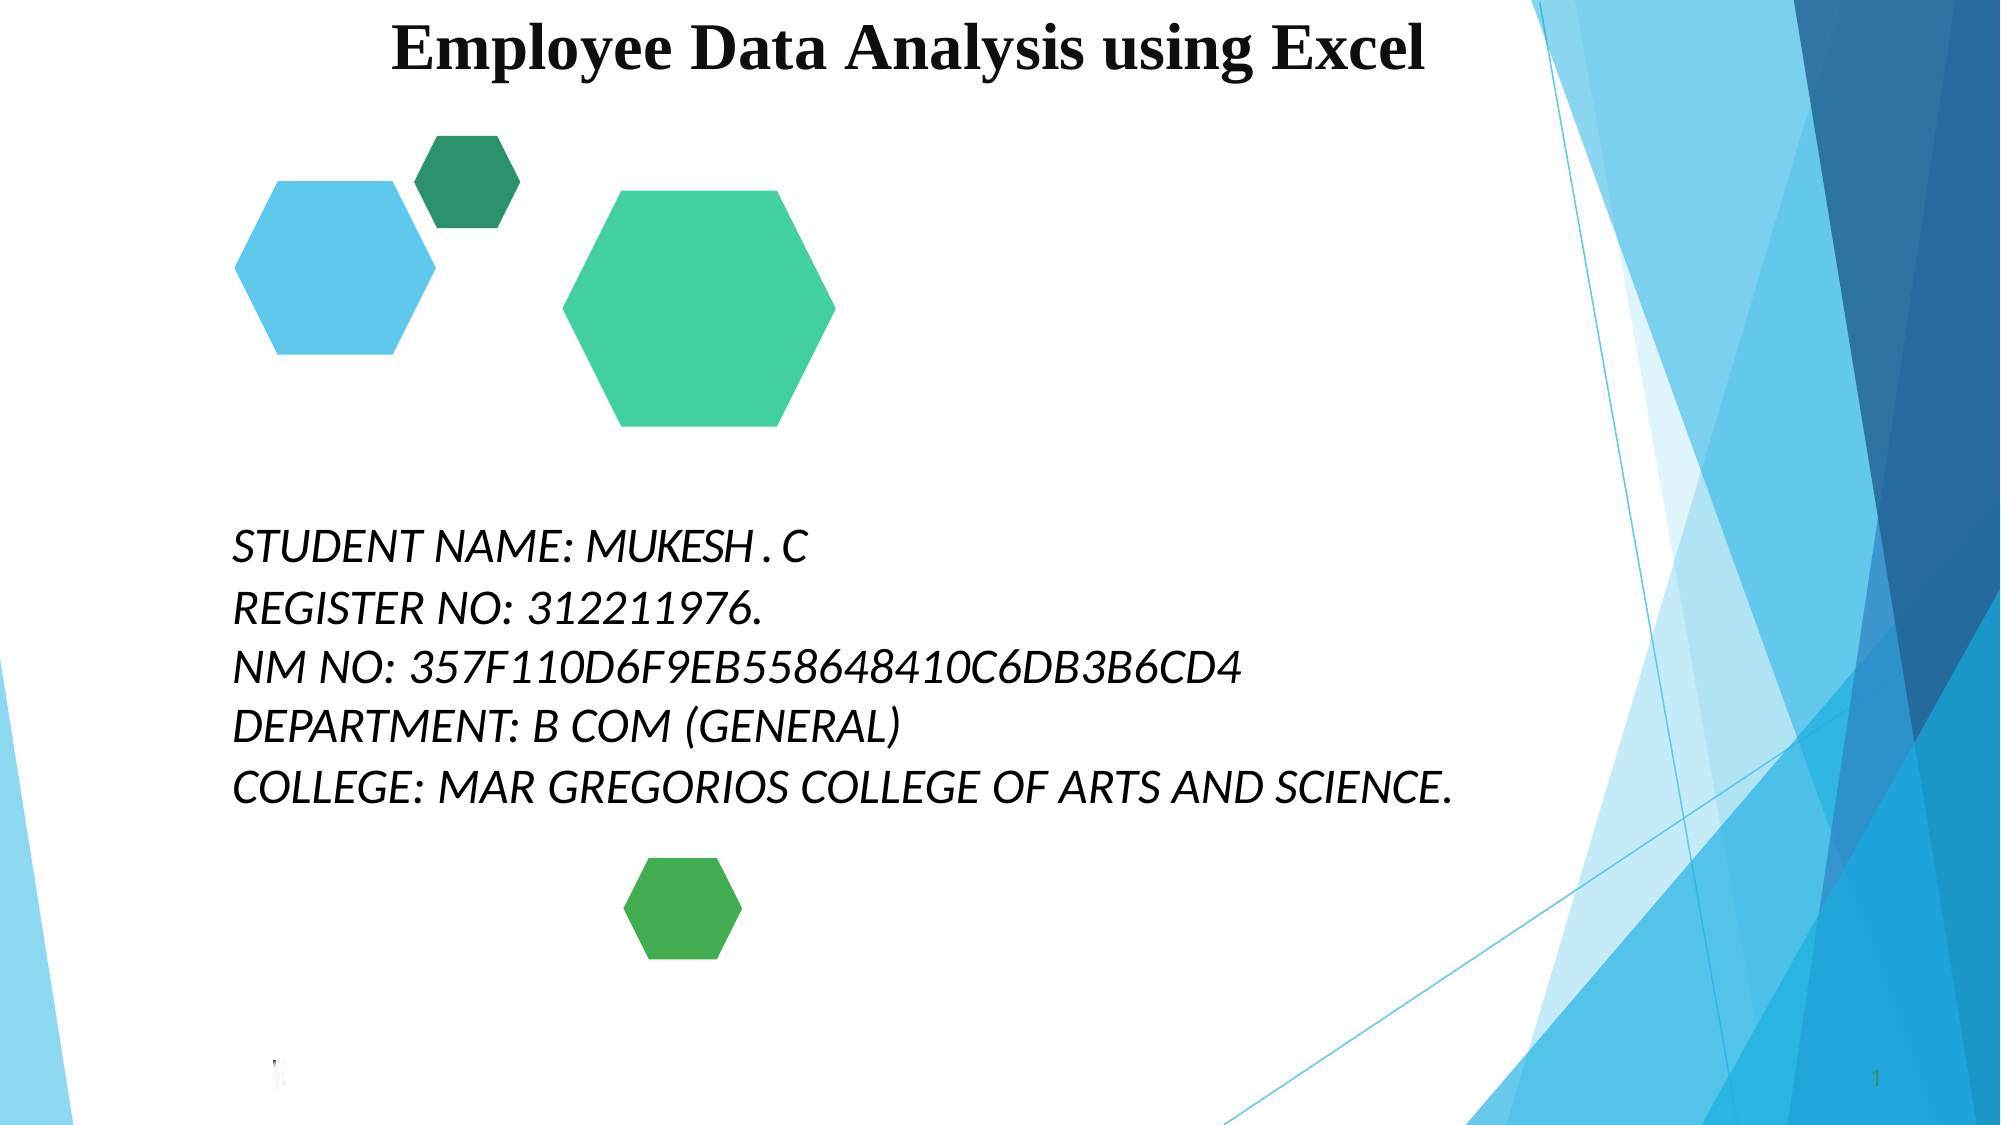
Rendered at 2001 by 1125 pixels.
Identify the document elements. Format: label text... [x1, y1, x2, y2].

text_box [623, 857, 743, 960]
title Employee Data Analysis using Excel [388, 0, 1428, 192]
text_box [234, 135, 521, 355]
text_box [562, 192, 836, 427]
slide_number 1 [1850, 1061, 1892, 1125]
text_box STUDENT NAME: MUKESH . C REGISTER NO: 312211976. NM NO: 357F110D6F9EB558648410C6DB3B6CD4 DEPARTMENT: B COM (GENERAL) COLLEGE: MAR GREGORIOS COLLEGE OF ARTS AND SCIENCE. [229, 510, 1550, 814]
picture [273, 1060, 286, 1090]
